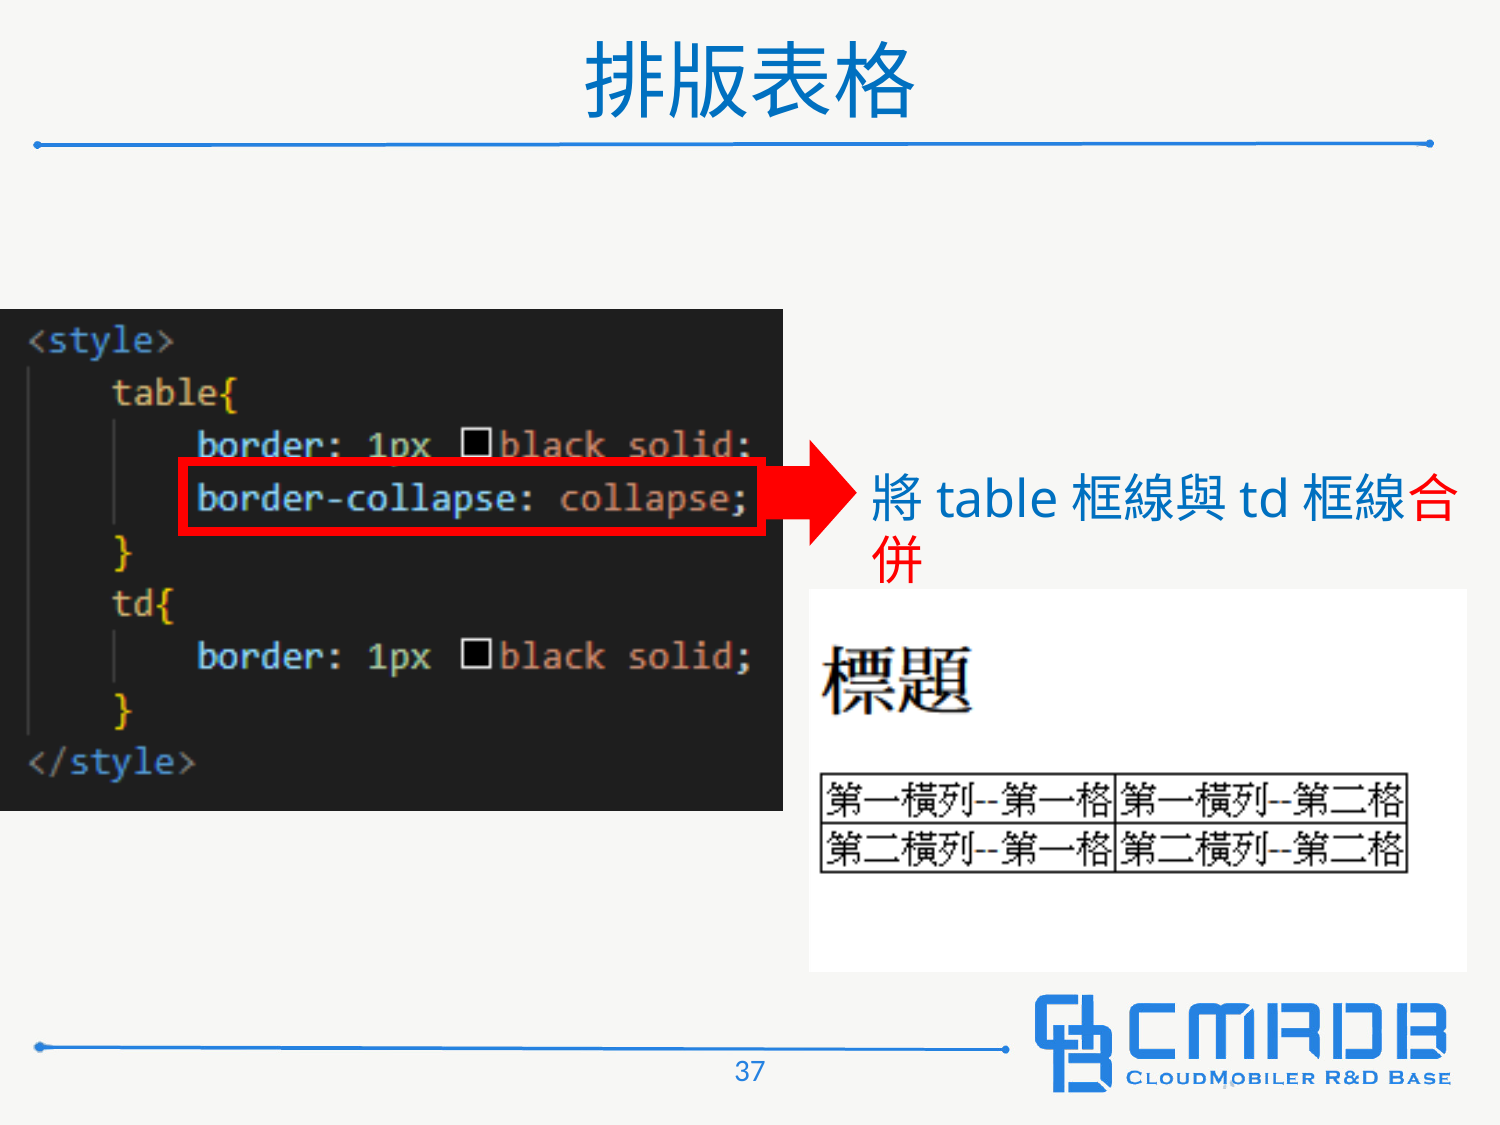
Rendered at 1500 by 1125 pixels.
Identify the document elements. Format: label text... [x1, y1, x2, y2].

text_box [783, 436, 856, 549]
title 排版表格 [0, 0, 1500, 138]
text_box 將table框線與td框線合併 [856, 457, 1500, 598]
picture [0, 138, 1500, 1125]
